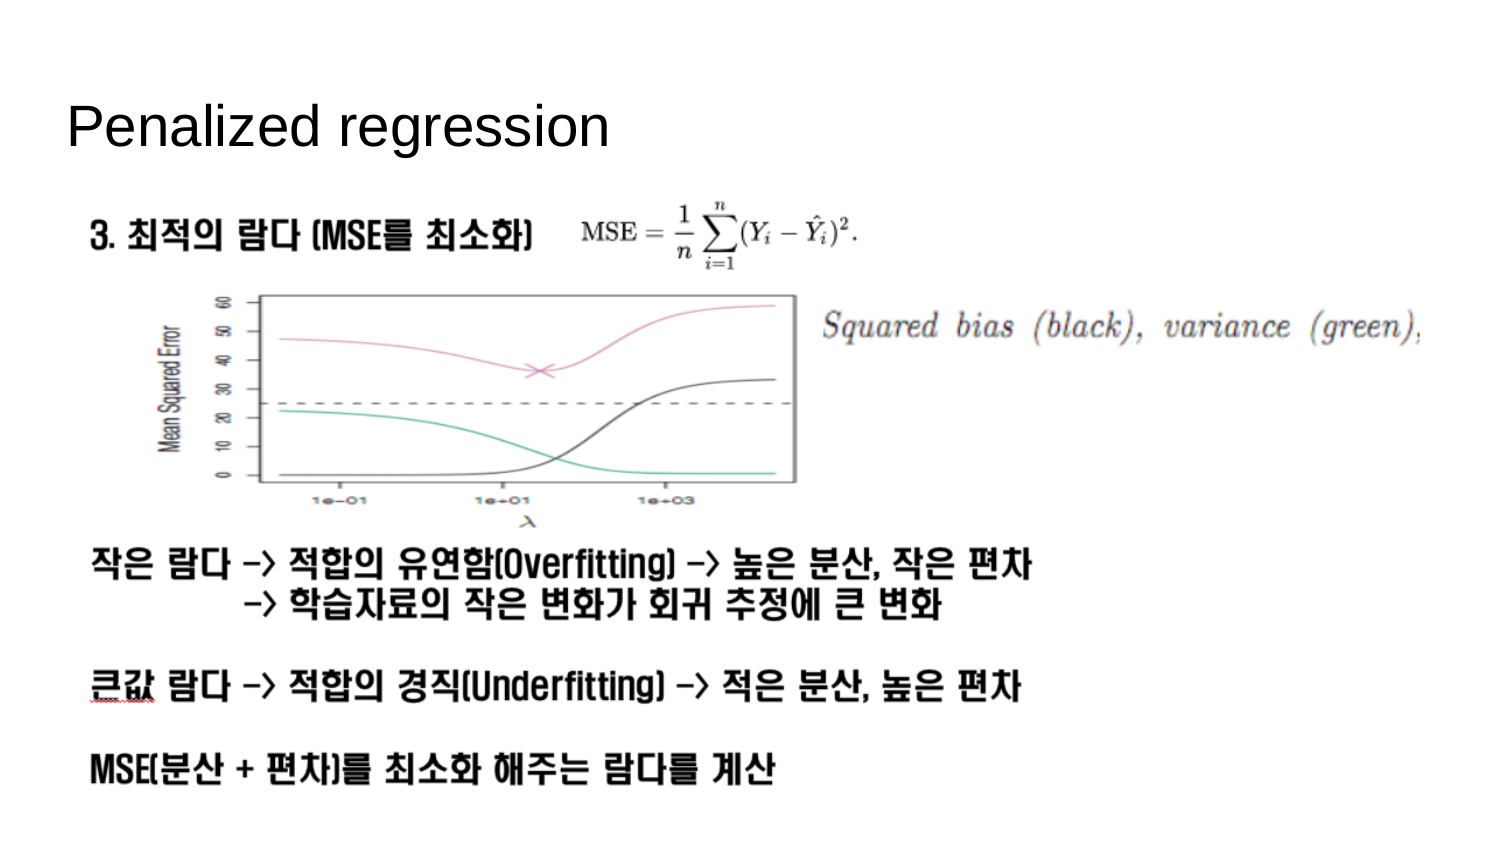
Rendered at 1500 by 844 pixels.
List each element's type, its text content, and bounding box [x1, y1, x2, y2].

title Penalized regression [51, 72, 1449, 167]
picture [57, 192, 1443, 809]
